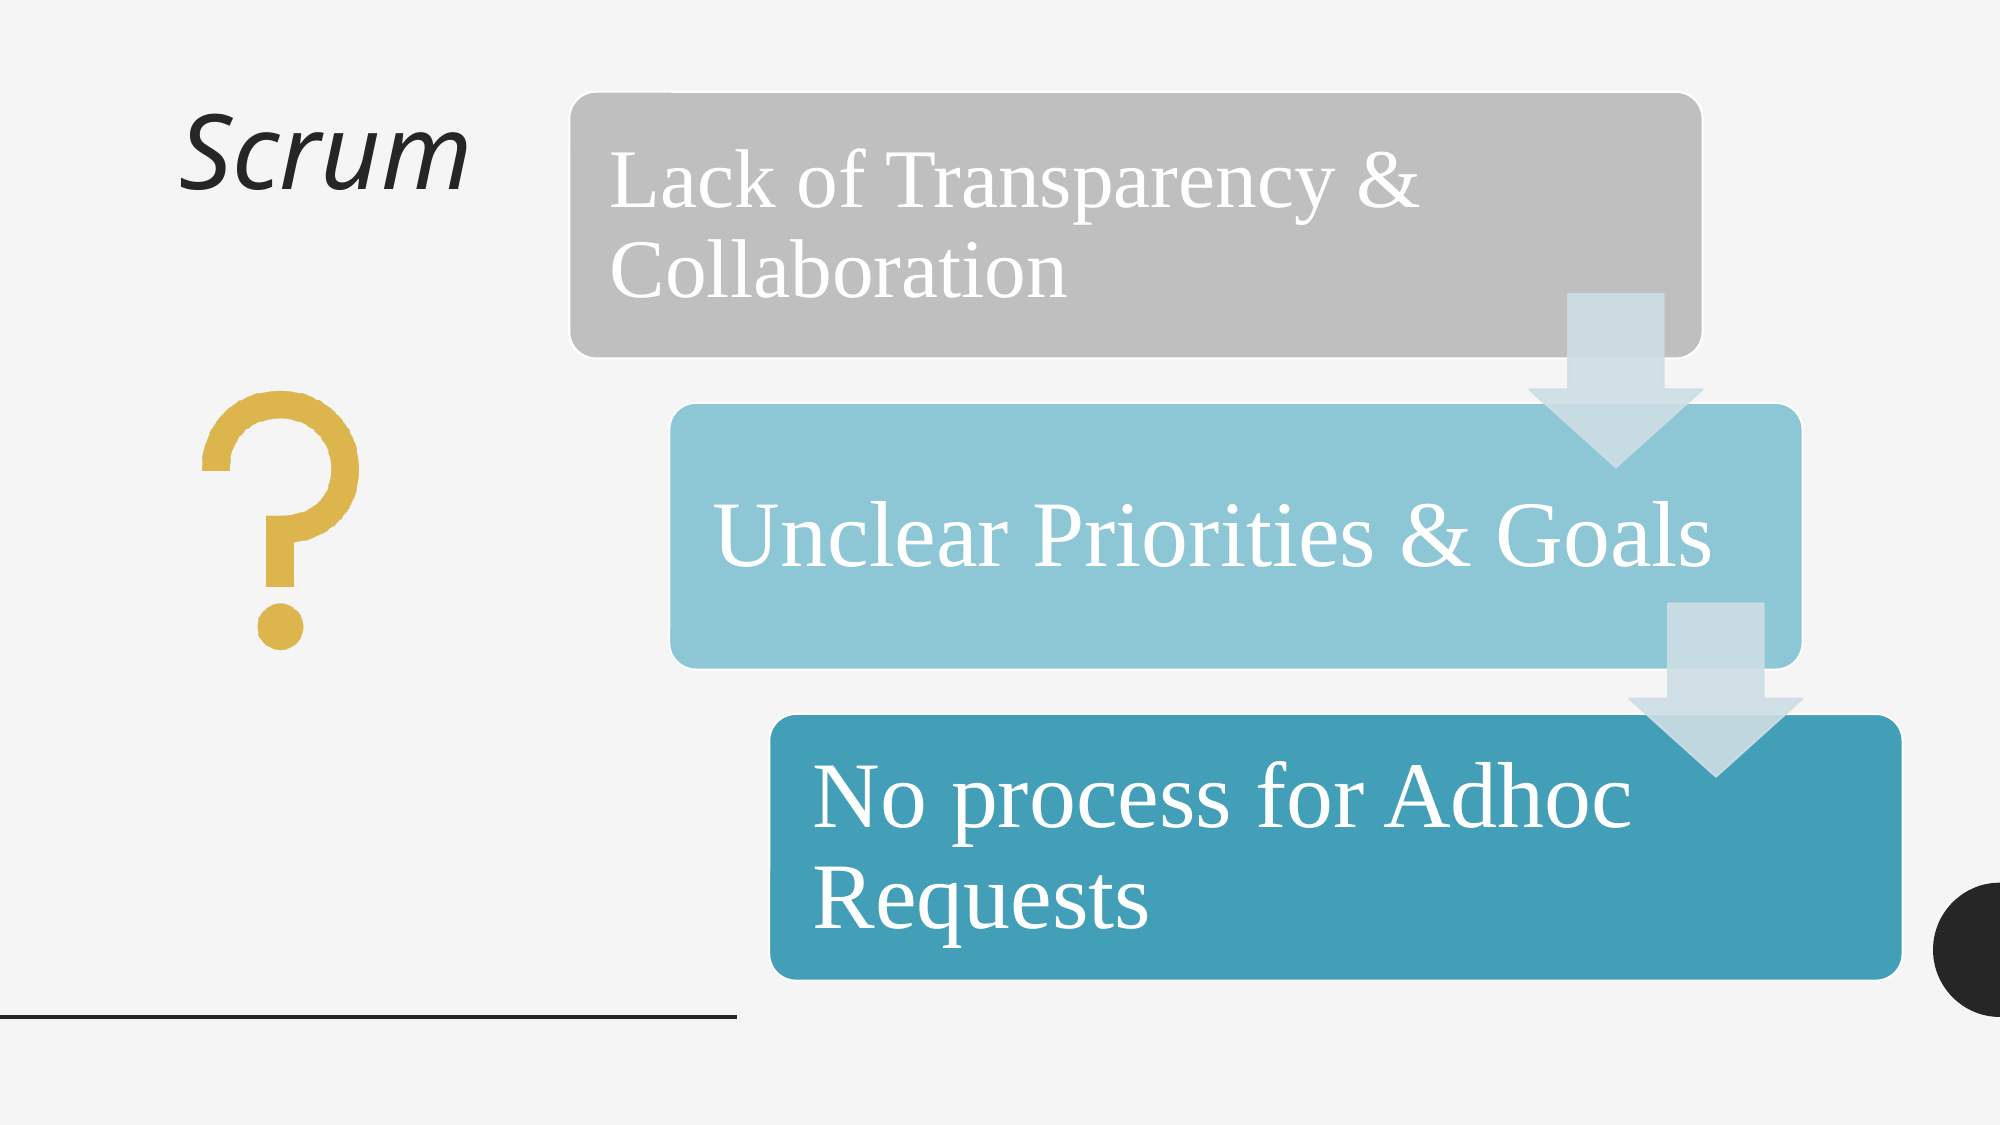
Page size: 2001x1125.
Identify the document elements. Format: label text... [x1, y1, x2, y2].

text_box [569, 91, 1903, 981]
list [112, 352, 448, 688]
title Scrum [125, 91, 488, 905]
